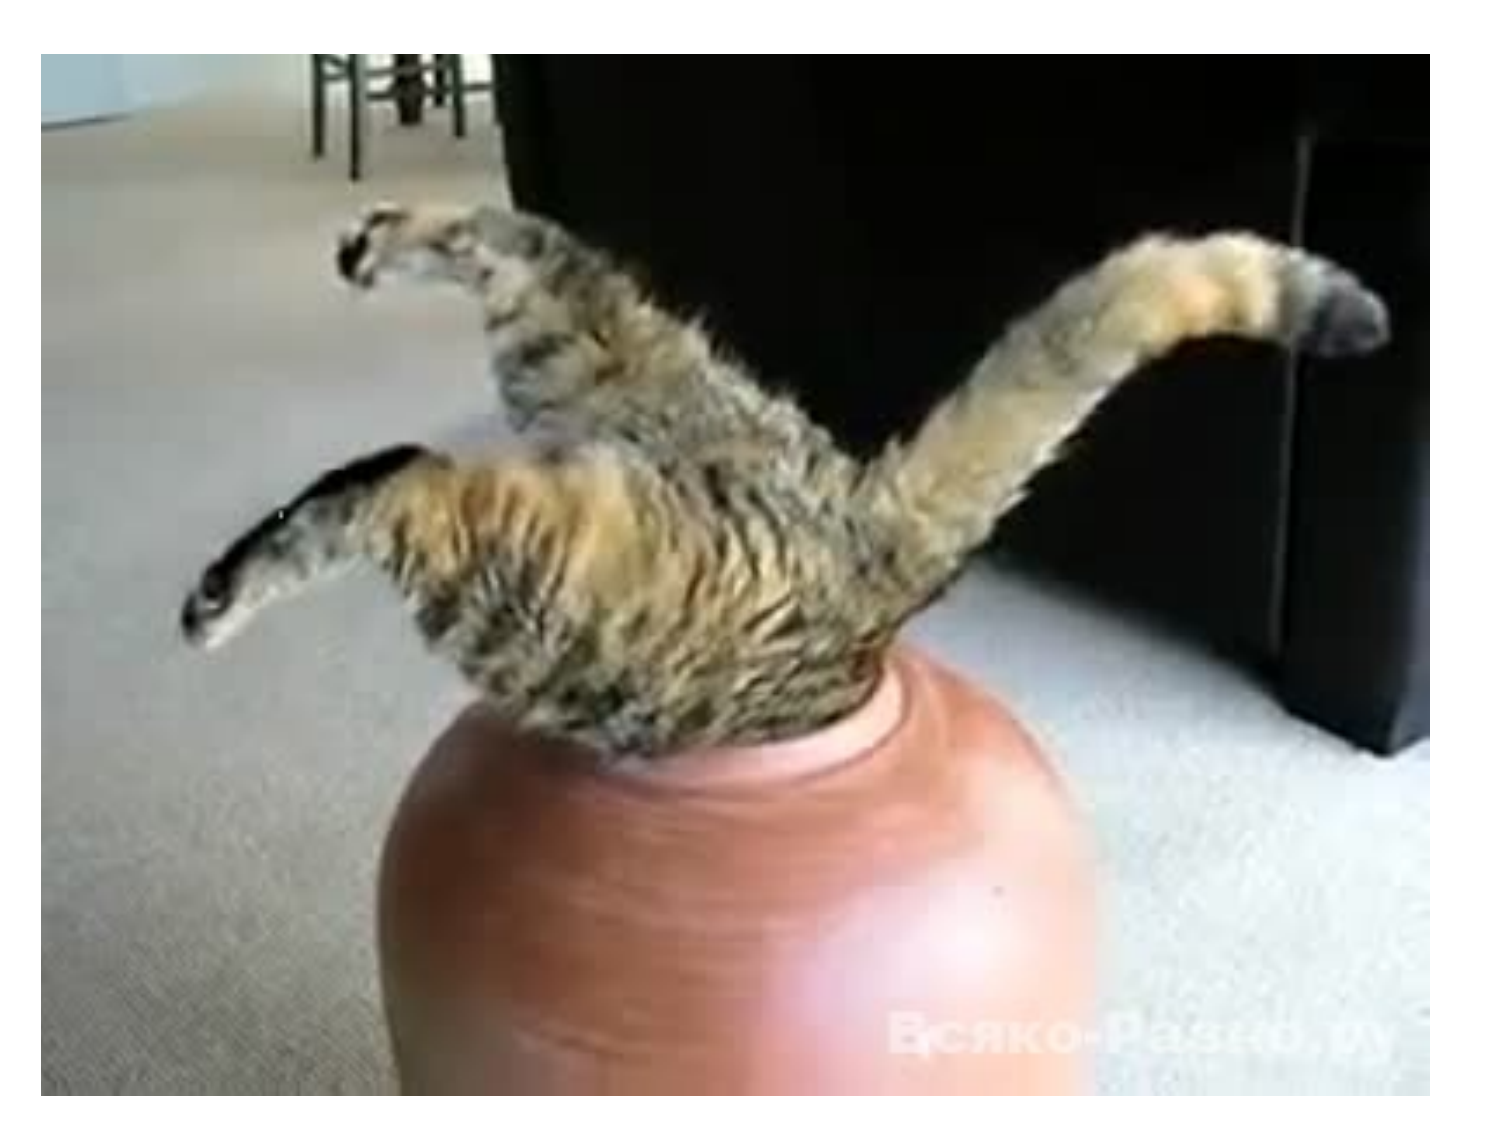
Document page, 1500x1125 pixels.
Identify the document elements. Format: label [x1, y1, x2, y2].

picture [41, 54, 1430, 1096]
